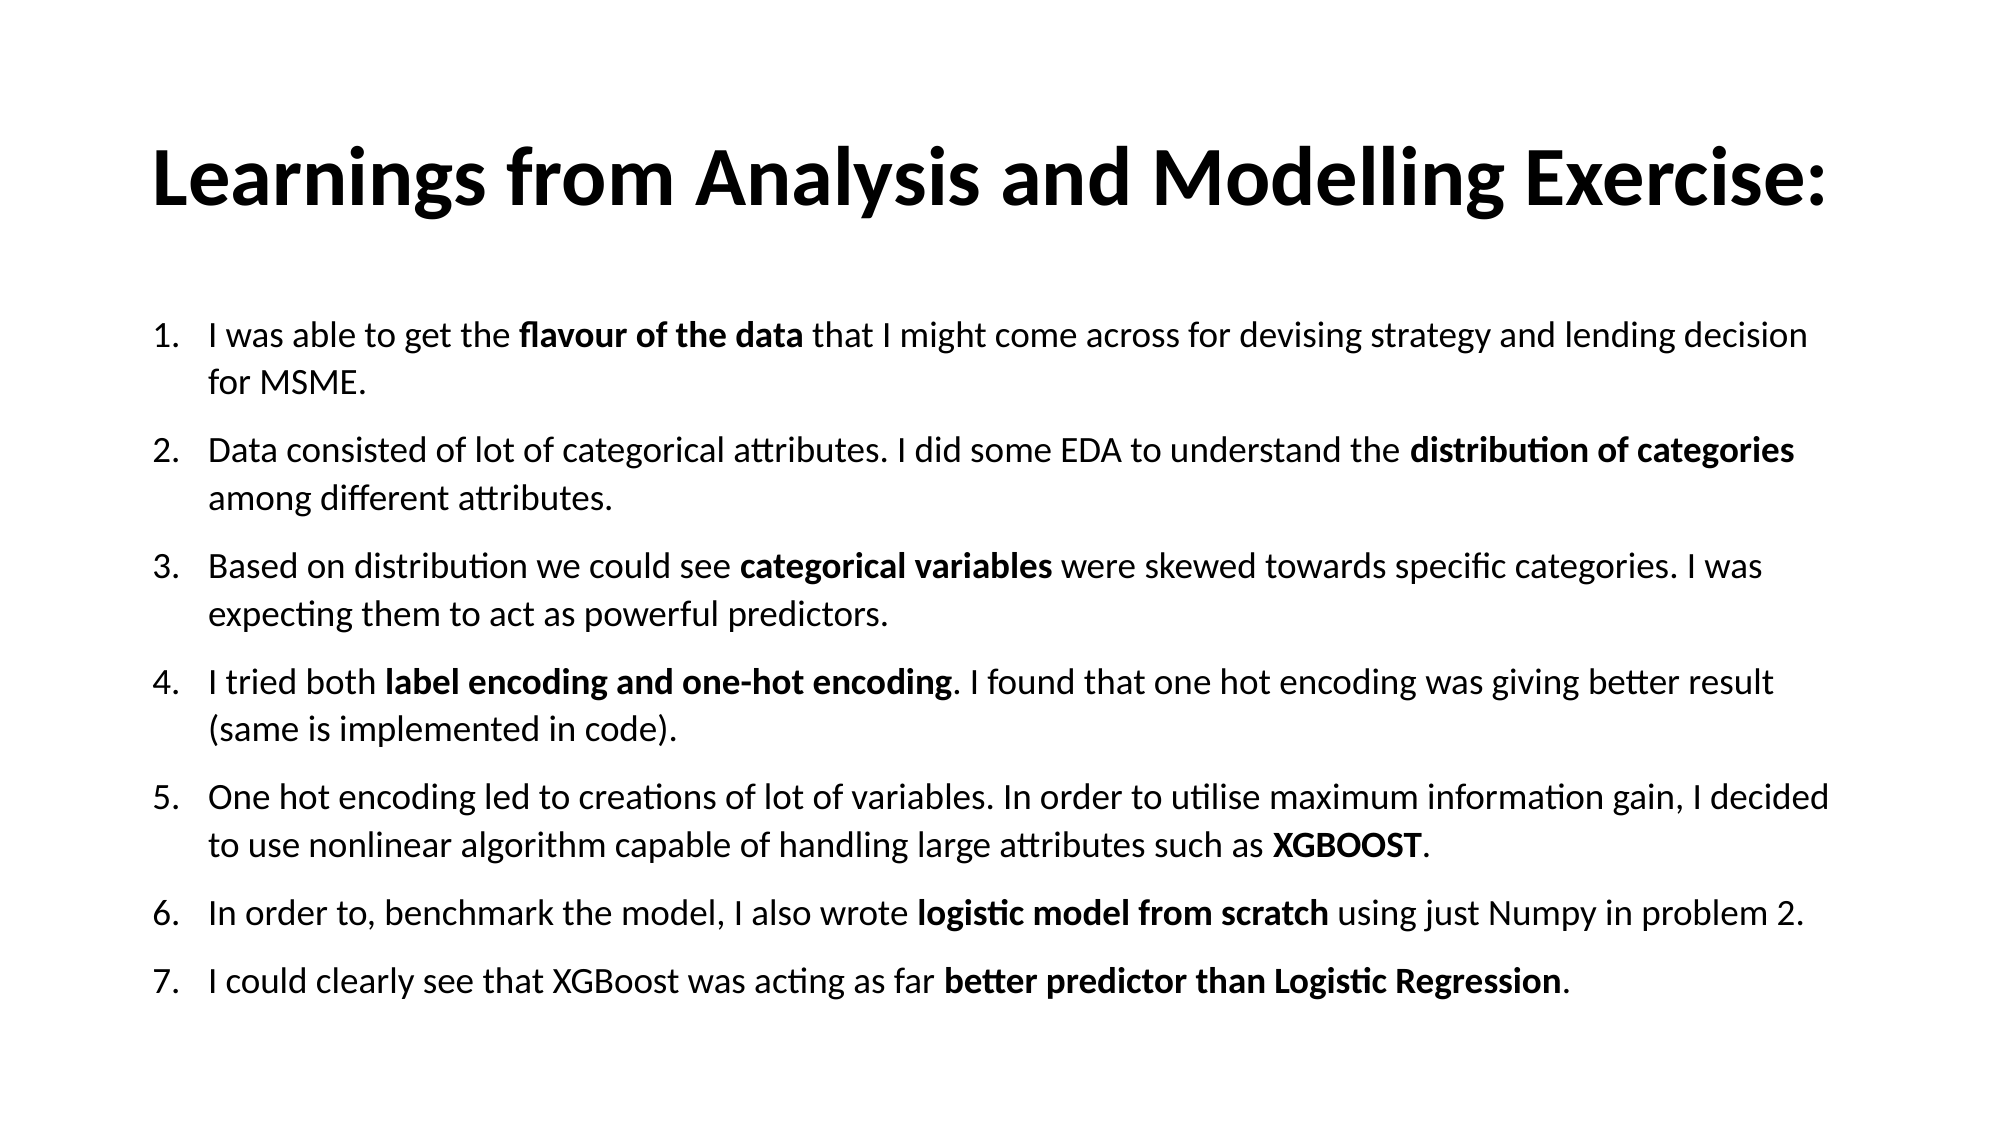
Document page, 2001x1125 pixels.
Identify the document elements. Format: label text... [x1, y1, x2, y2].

title Learnings from Analysis and Modelling Exercise: [137, 59, 1863, 278]
list I was able to get the flavour of the data that I might come across for devising strategy and lending decision for MSME. Data consisted of lot of categorical attributes. I did some EDA to understand the distribution of categories among different attributes. Based on distribution we could see categorical variables were skewed towards specific categories. I was expecting them to act as powerful predictors. I tried both label encoding and one-hot encoding. I found that one hot encoding was giving better result (same is implemented in code). One hot encoding led to creations of lot of variables. In order to utilise maximum information gain, I decided to use nonlinear algorithm capable of handling large attributes such as XGBOOST. In order to, benchmark the model, I also wrote logistic model from scratch using just Numpy in problem 2. I could clearly see that XGBoost was acting as far better predictor than Logistic Regression. [137, 299, 1863, 1014]
